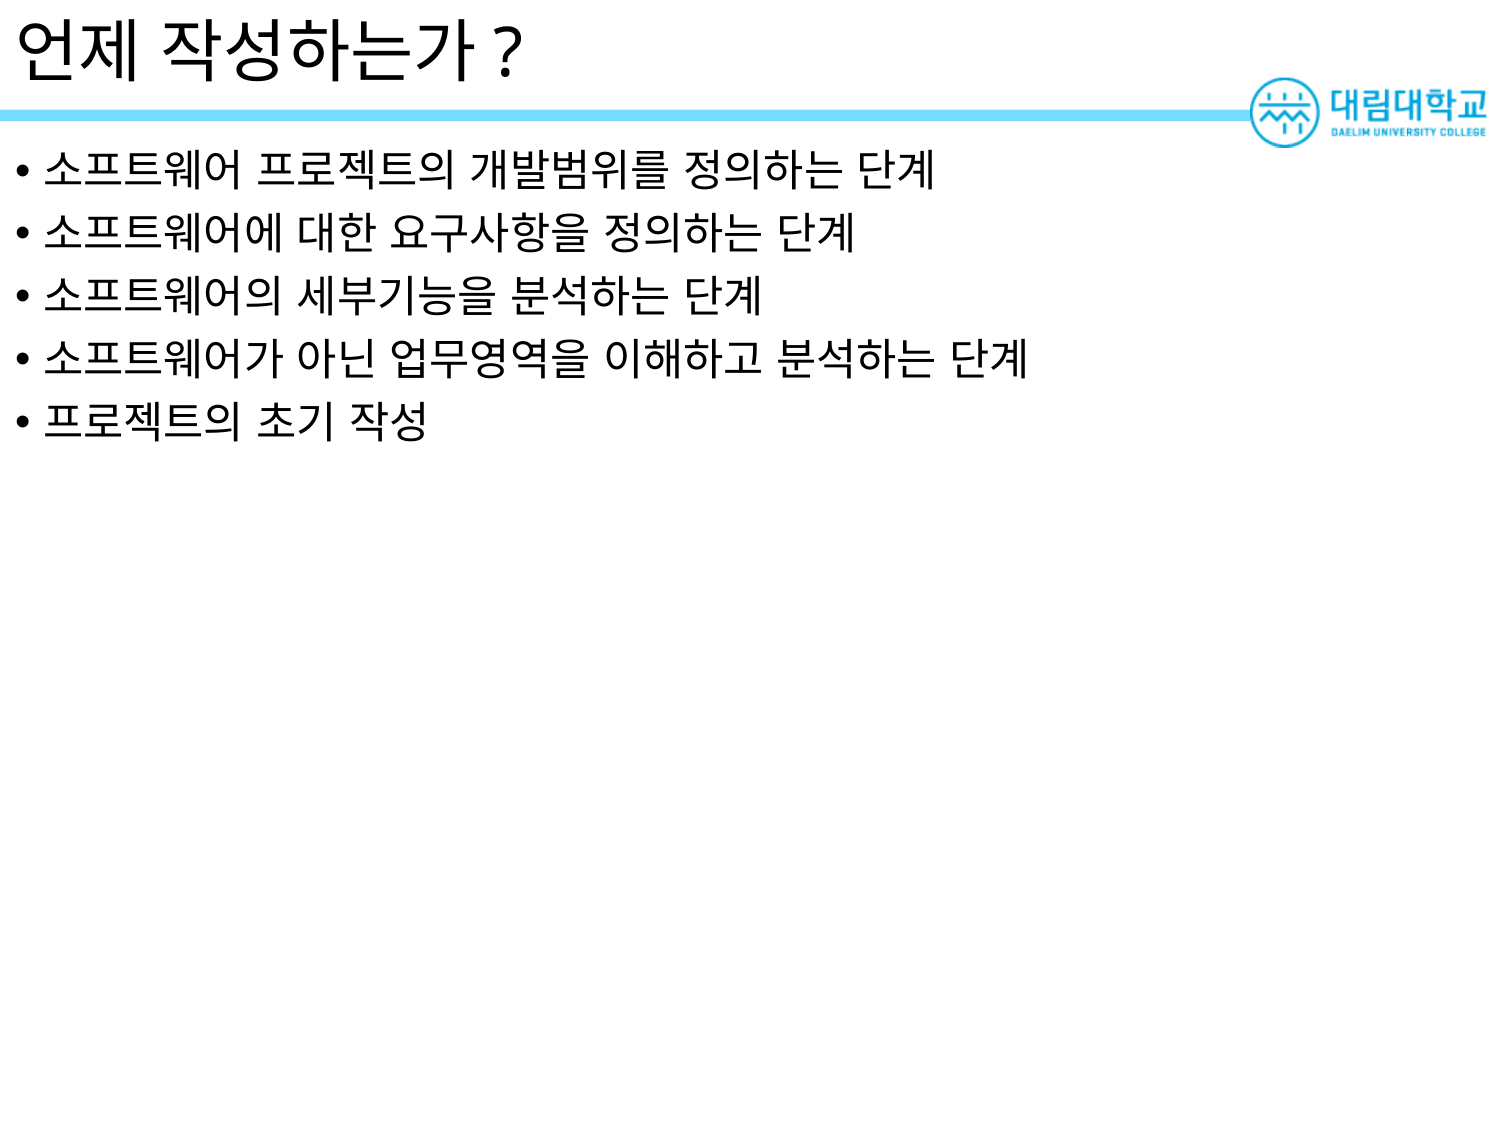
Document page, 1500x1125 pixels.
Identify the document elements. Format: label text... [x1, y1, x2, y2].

picture [1250, 108, 1487, 141]
picture [1476, 108, 1487, 115]
list 소프트웨어 프로젝트의 개발범위를 정의하는 단계 소프트웨어에 대한 요구사항을 정의하는 단계 소프트웨어의 세부기능을 분석하는 단계 소프트웨어가 아닌 업무영역을 이해하고 분석하는 단계 프로젝트의 초기 작성 [0, 141, 1500, 1070]
title 언제 작성하는가? [0, 0, 1500, 108]
